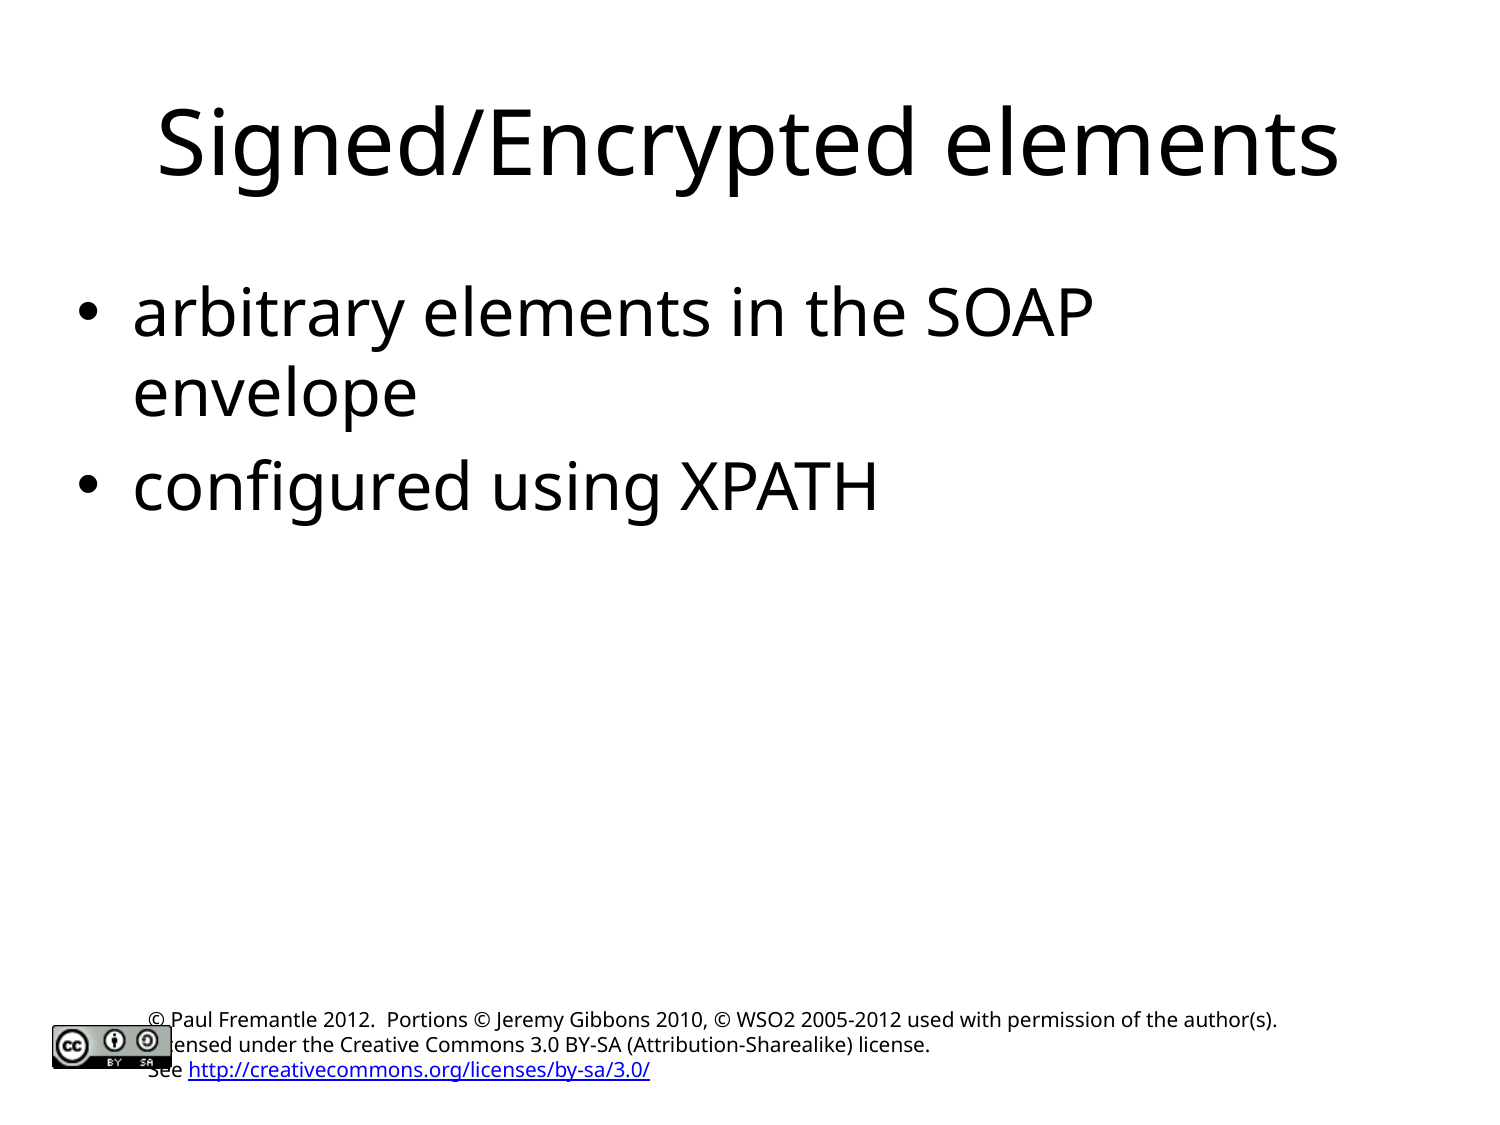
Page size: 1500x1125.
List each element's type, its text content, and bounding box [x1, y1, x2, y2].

picture [52, 1025, 172, 1069]
title Signed/Encrypted elements [75, 45, 1425, 233]
list arbitrary elements in the SOAP envelope configured using XPATH [61, 262, 1412, 1005]
